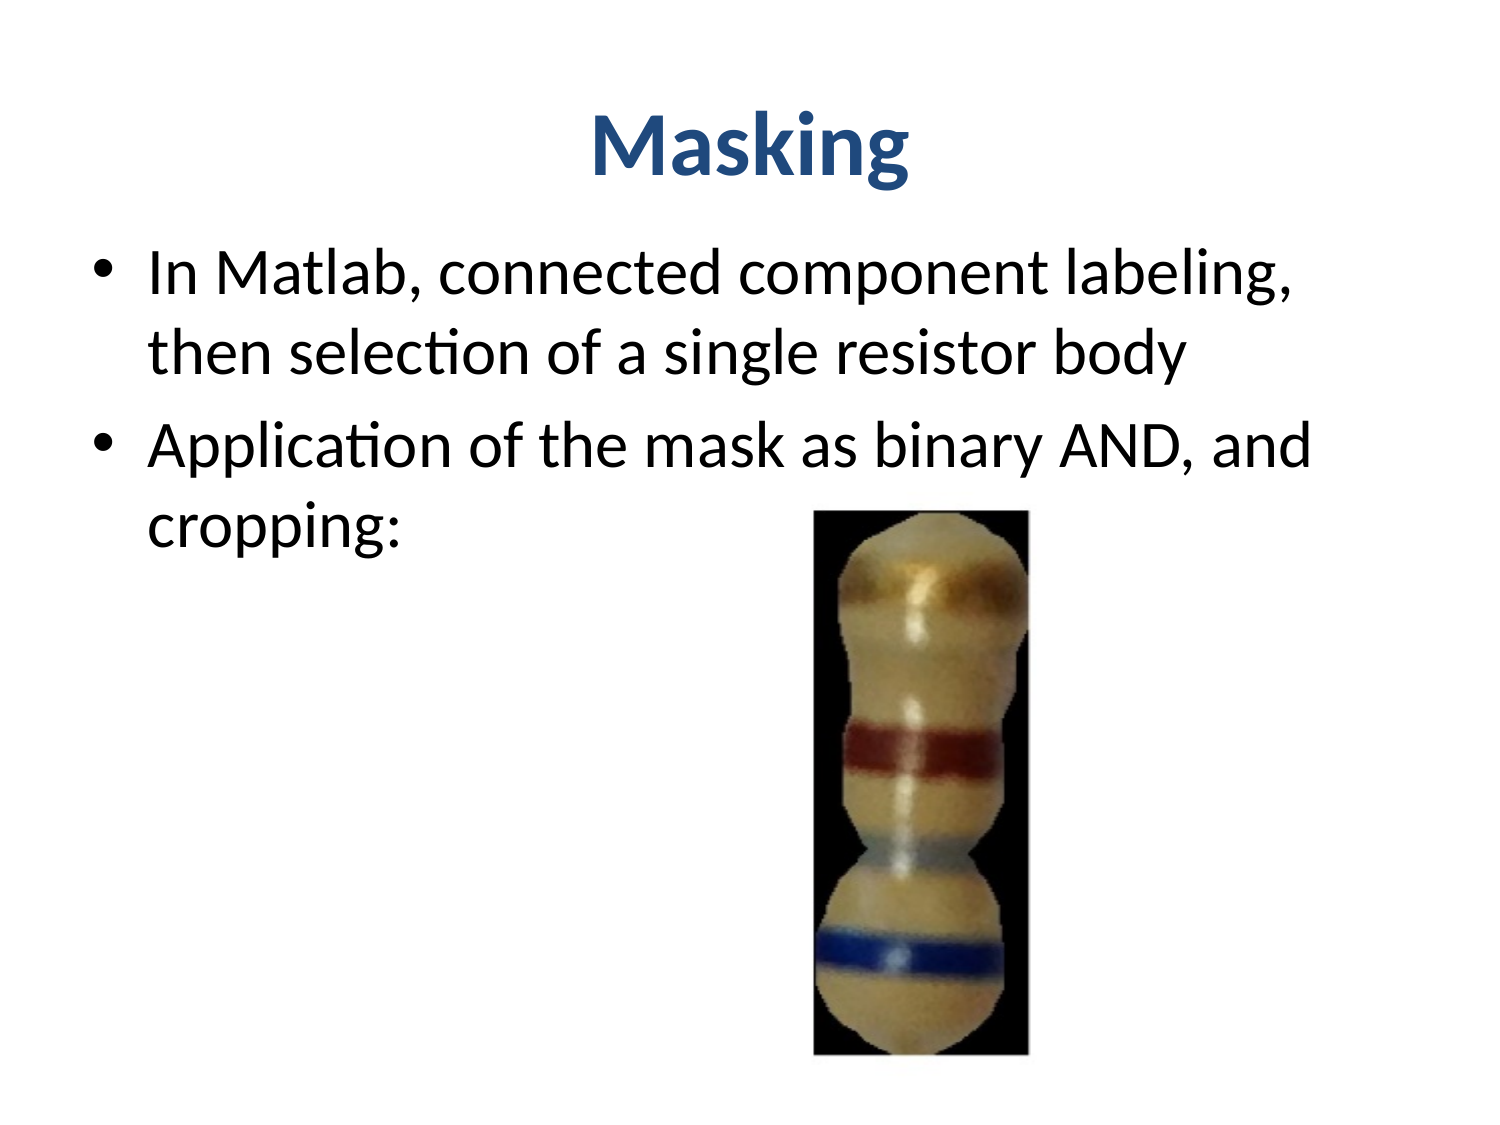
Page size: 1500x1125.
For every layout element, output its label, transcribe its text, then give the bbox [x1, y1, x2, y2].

list In Matlab, connected component labeling, then selection of a single resistor body Application of the mask as binary AND, and cropping: [76, 219, 1427, 1000]
title Masking [75, 45, 1425, 233]
picture [749, 491, 1105, 1090]
